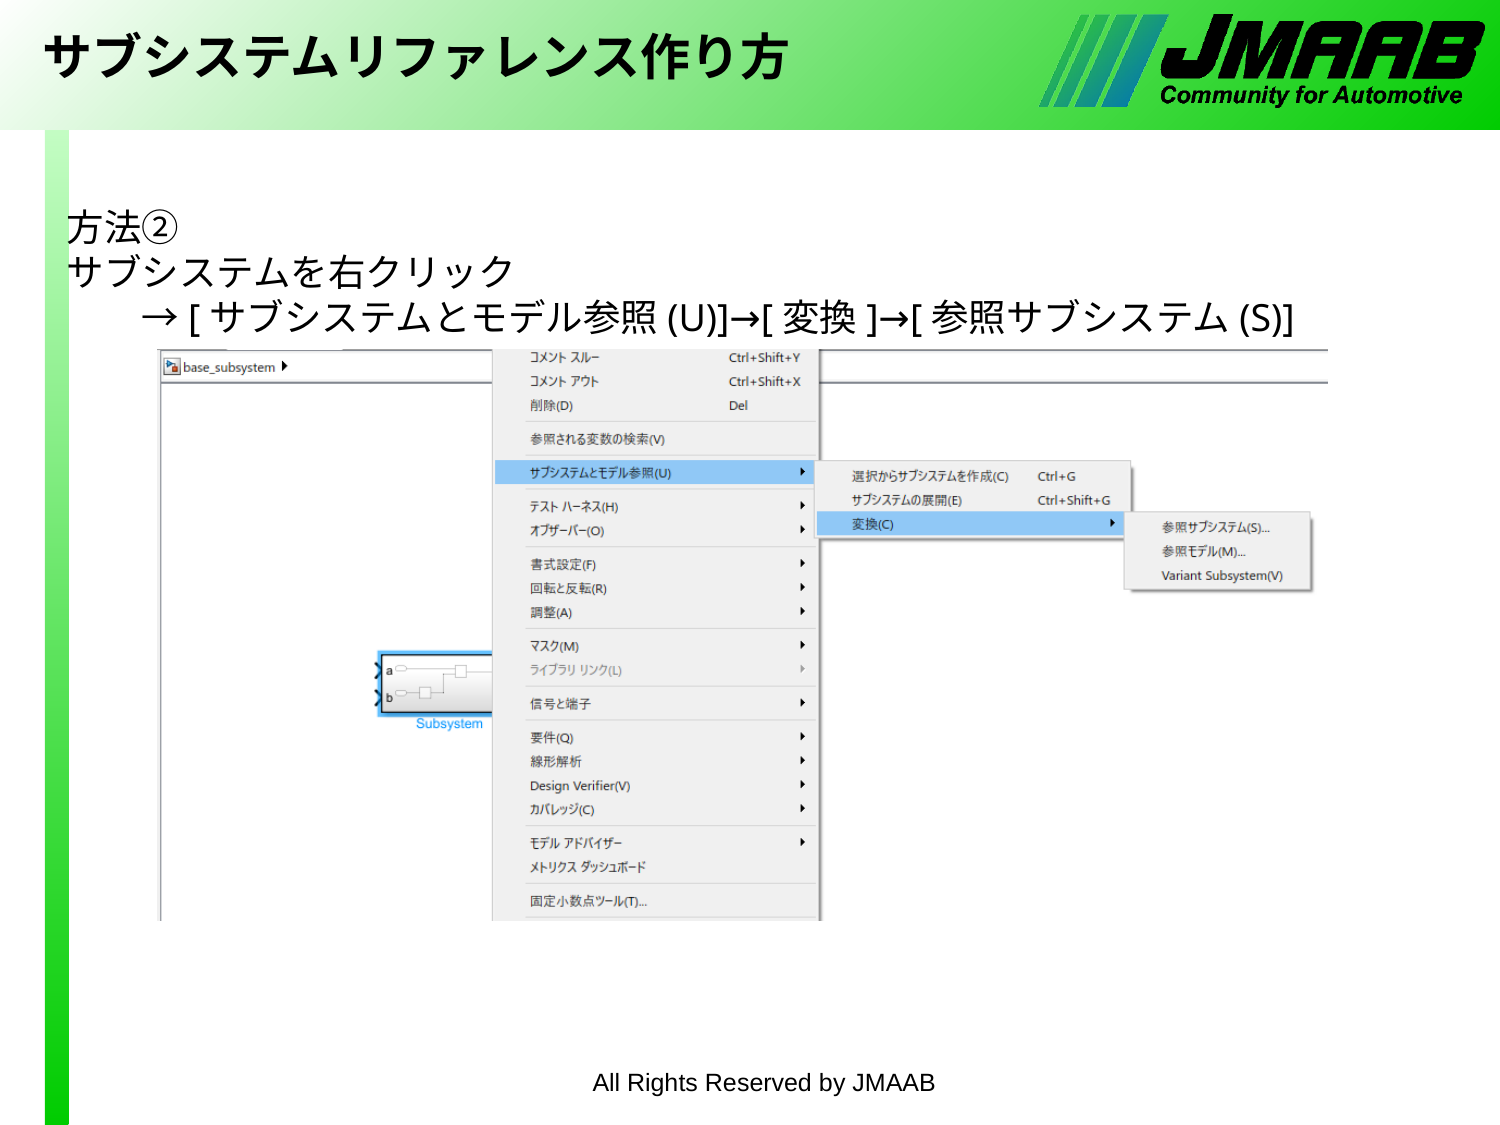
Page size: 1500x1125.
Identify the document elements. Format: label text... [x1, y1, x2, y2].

text_box 方法② サブシステムを右クリック →[サブシステムとモデル参照(U)]→[変換]→[参照サブシステム(S)] [51, 196, 1327, 392]
picture [157, 349, 1329, 921]
title サブシステムリファレンス作り方 [27, 21, 1057, 91]
picture [1036, 11, 1486, 109]
